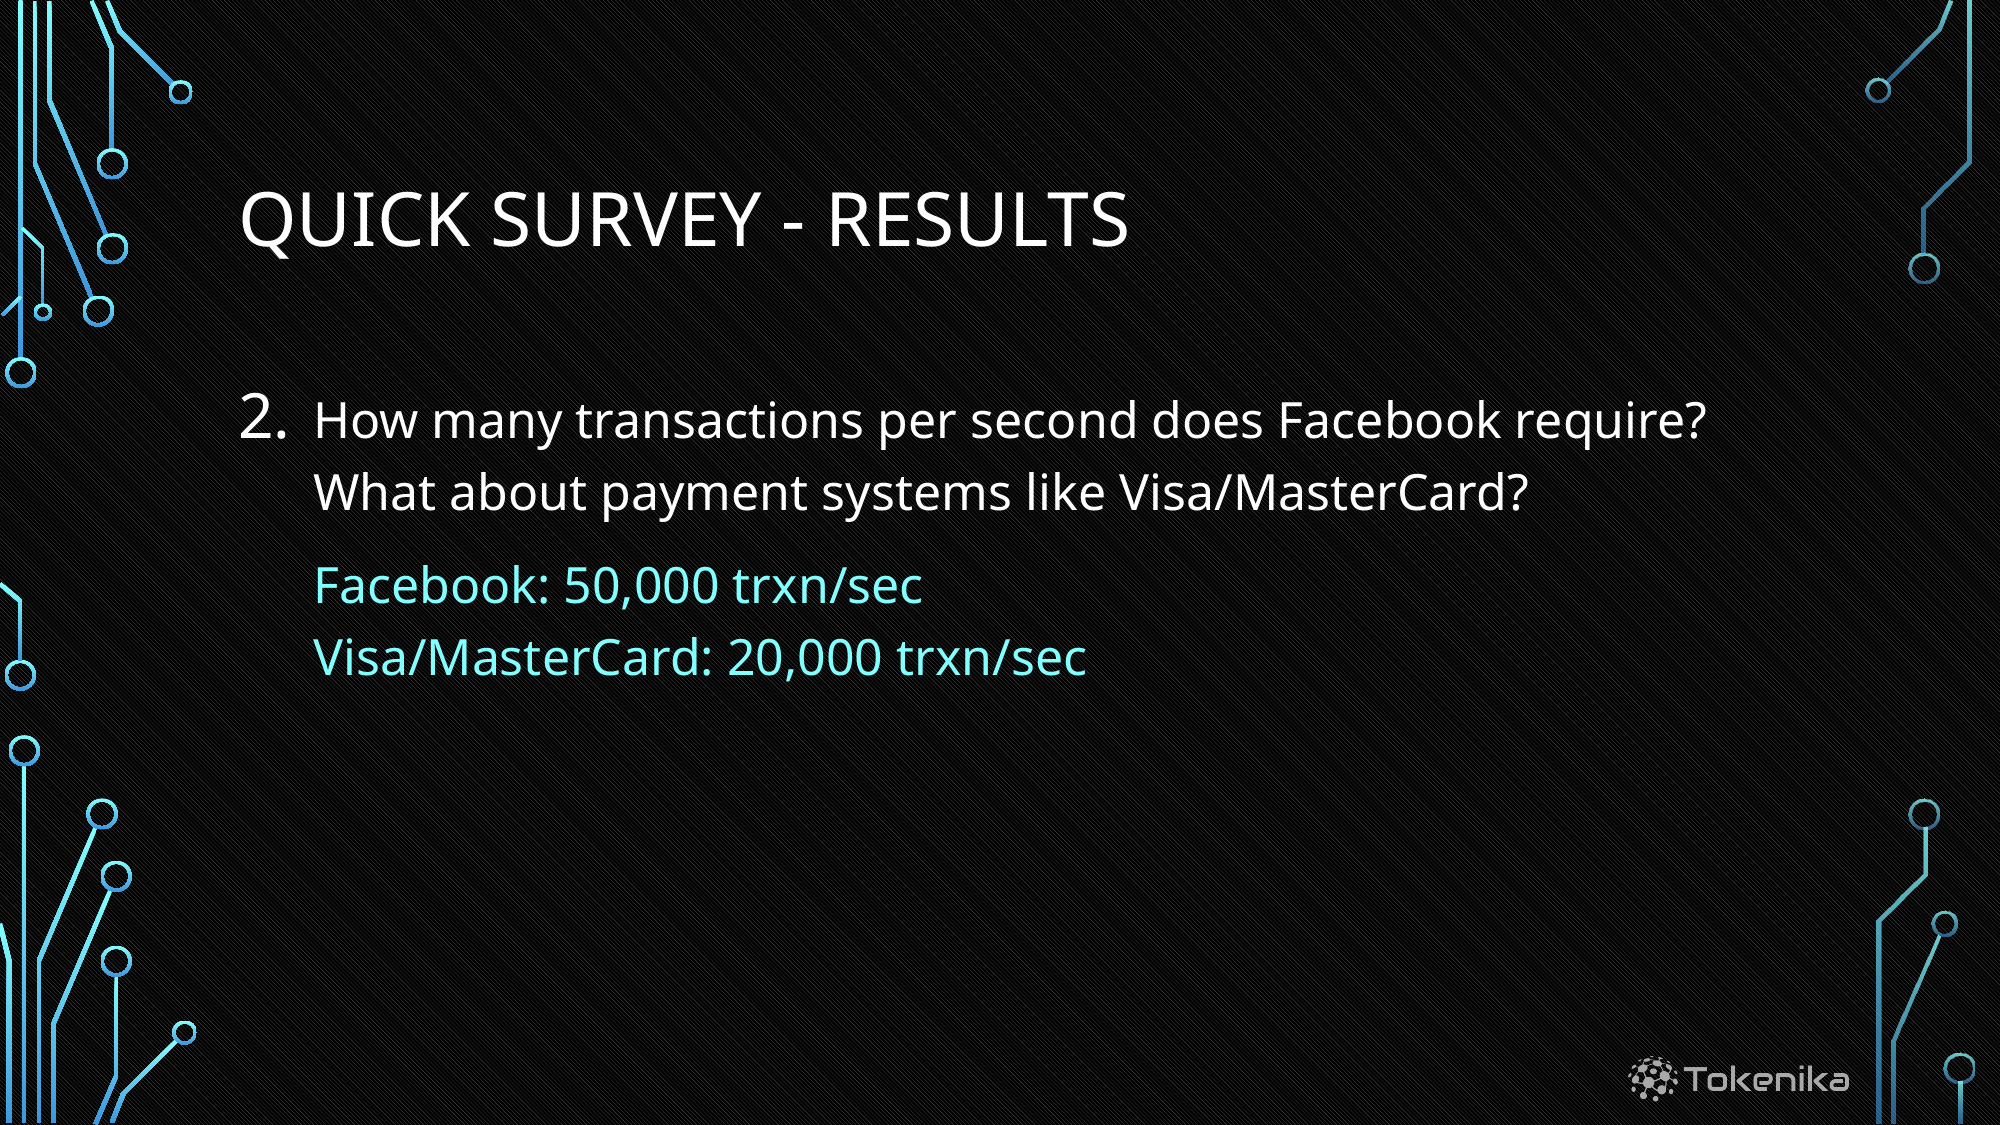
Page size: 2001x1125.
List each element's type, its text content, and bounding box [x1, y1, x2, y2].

picture [1628, 1056, 1849, 1103]
list How many transactions per second does Facebook require? What about payment systems like Visa/MasterCard? Facebook: 50,000 trxn/sec Visa/MasterCard: 20,000 trxn/sec [223, 369, 1849, 1024]
title QUICK SURVEY - ResultS [223, 101, 1849, 344]
